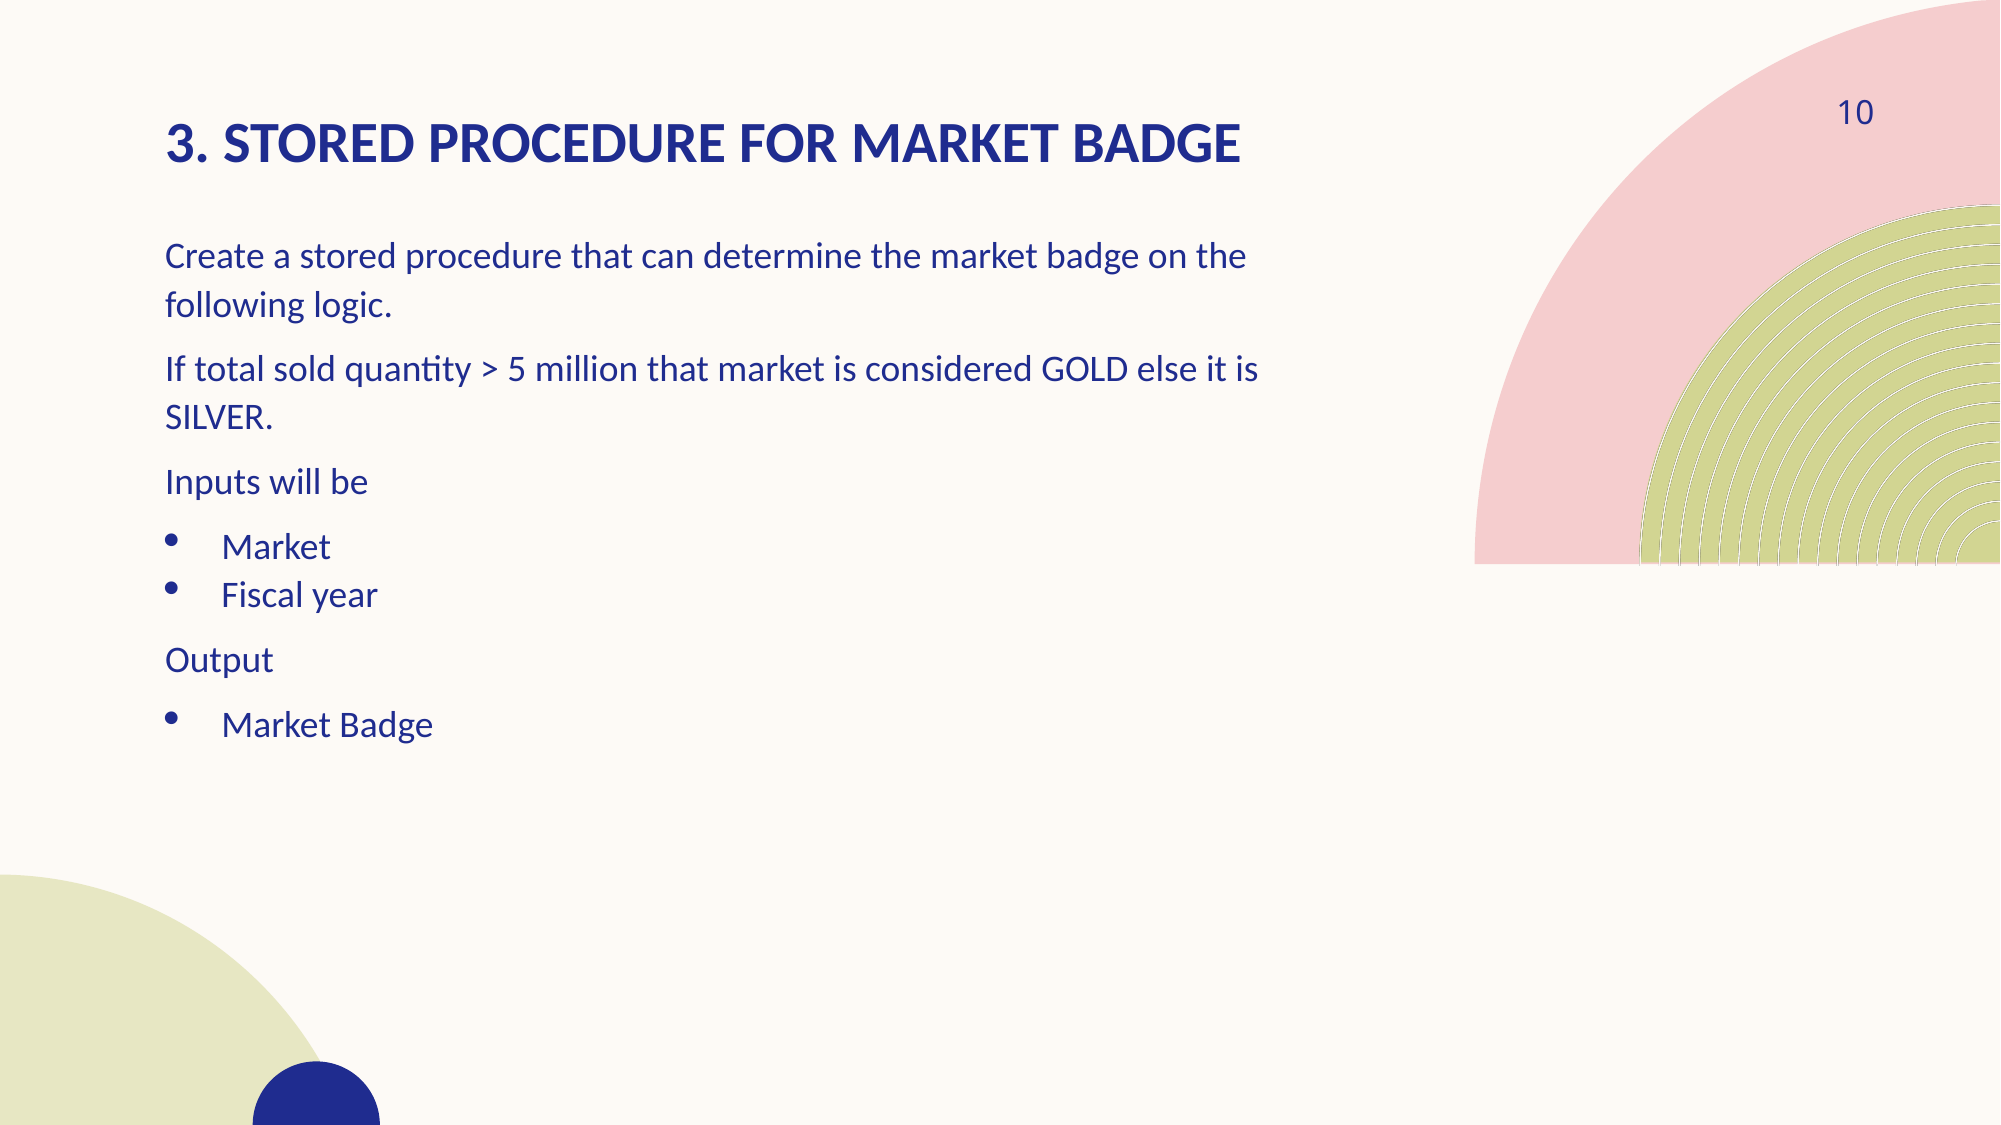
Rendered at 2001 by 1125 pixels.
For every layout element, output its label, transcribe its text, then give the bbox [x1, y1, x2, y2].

title 3. STORED PROCEDURE FOR MARKET BADGE [150, 7, 1526, 174]
list Create a stored procedure that can determine the market badge on the following logic. If total sold quantity > 5 million that market is considered GOLD else it is SILVER. Inputs will be Market Fiscal year Output Market Badge [150, 228, 1283, 919]
slide_number 10 [1712, 75, 1875, 153]
picture [1639, 204, 2001, 566]
